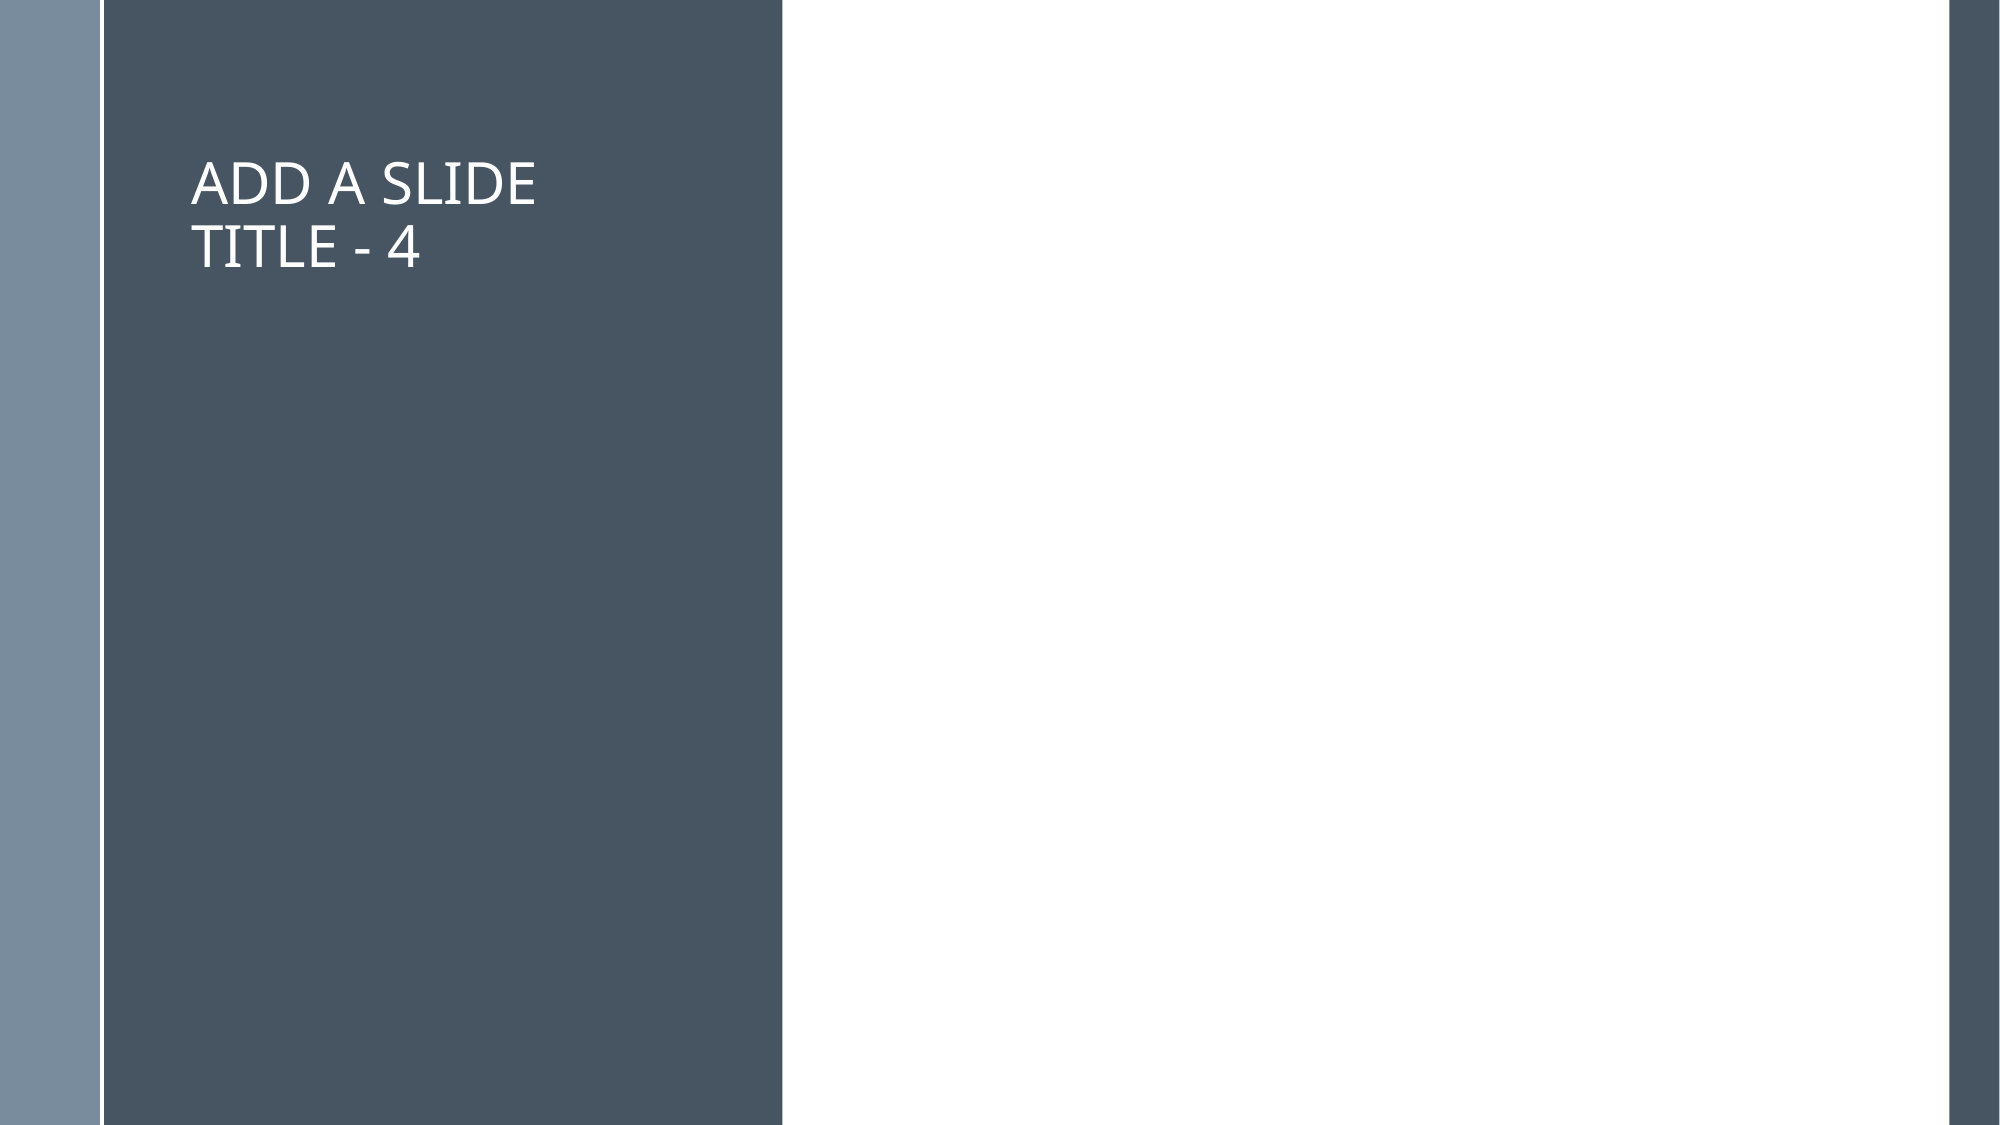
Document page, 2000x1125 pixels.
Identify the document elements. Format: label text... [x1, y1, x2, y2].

title Add a Slide Title - 4 [176, 62, 717, 288]
